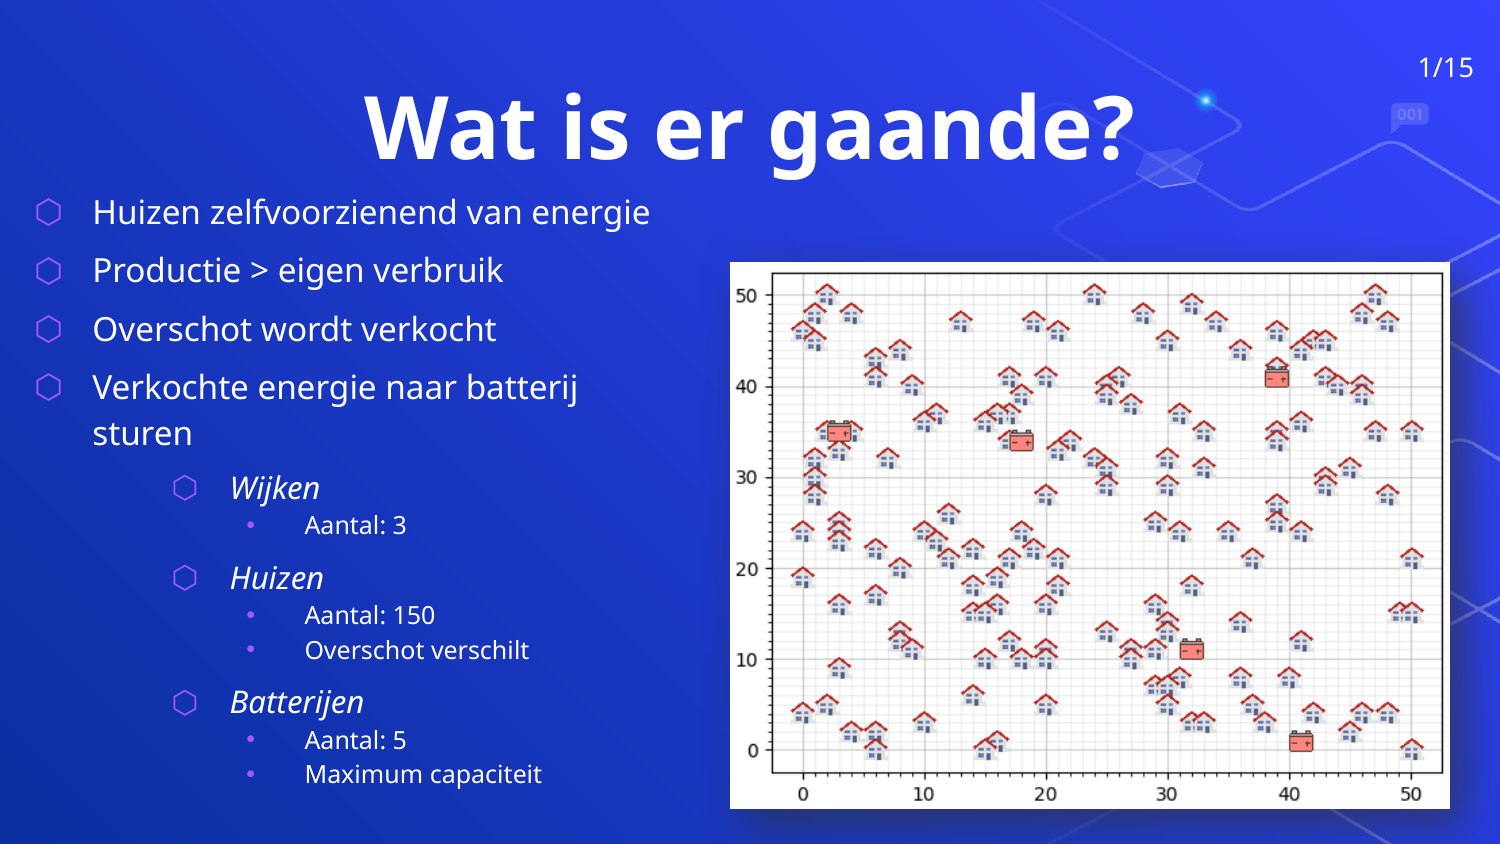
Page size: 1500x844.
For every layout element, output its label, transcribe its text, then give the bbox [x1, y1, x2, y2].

list Wijken Aantal: 3 Huizen Aantal: 150 Overschot verschilt Batterijen Aantal: 5 Maximum capaciteit [154, 462, 545, 808]
text_box Huizen zelfvoorzienend van energie Productie > eigen verbruik Overschot wordt verkocht Verkochte energie naar batterij sturen [17, 184, 682, 435]
picture [0, 0, 1500, 844]
slide_number 1/15 [1383, 34, 1474, 99]
title Wat is er gaande? [256, 36, 1244, 177]
